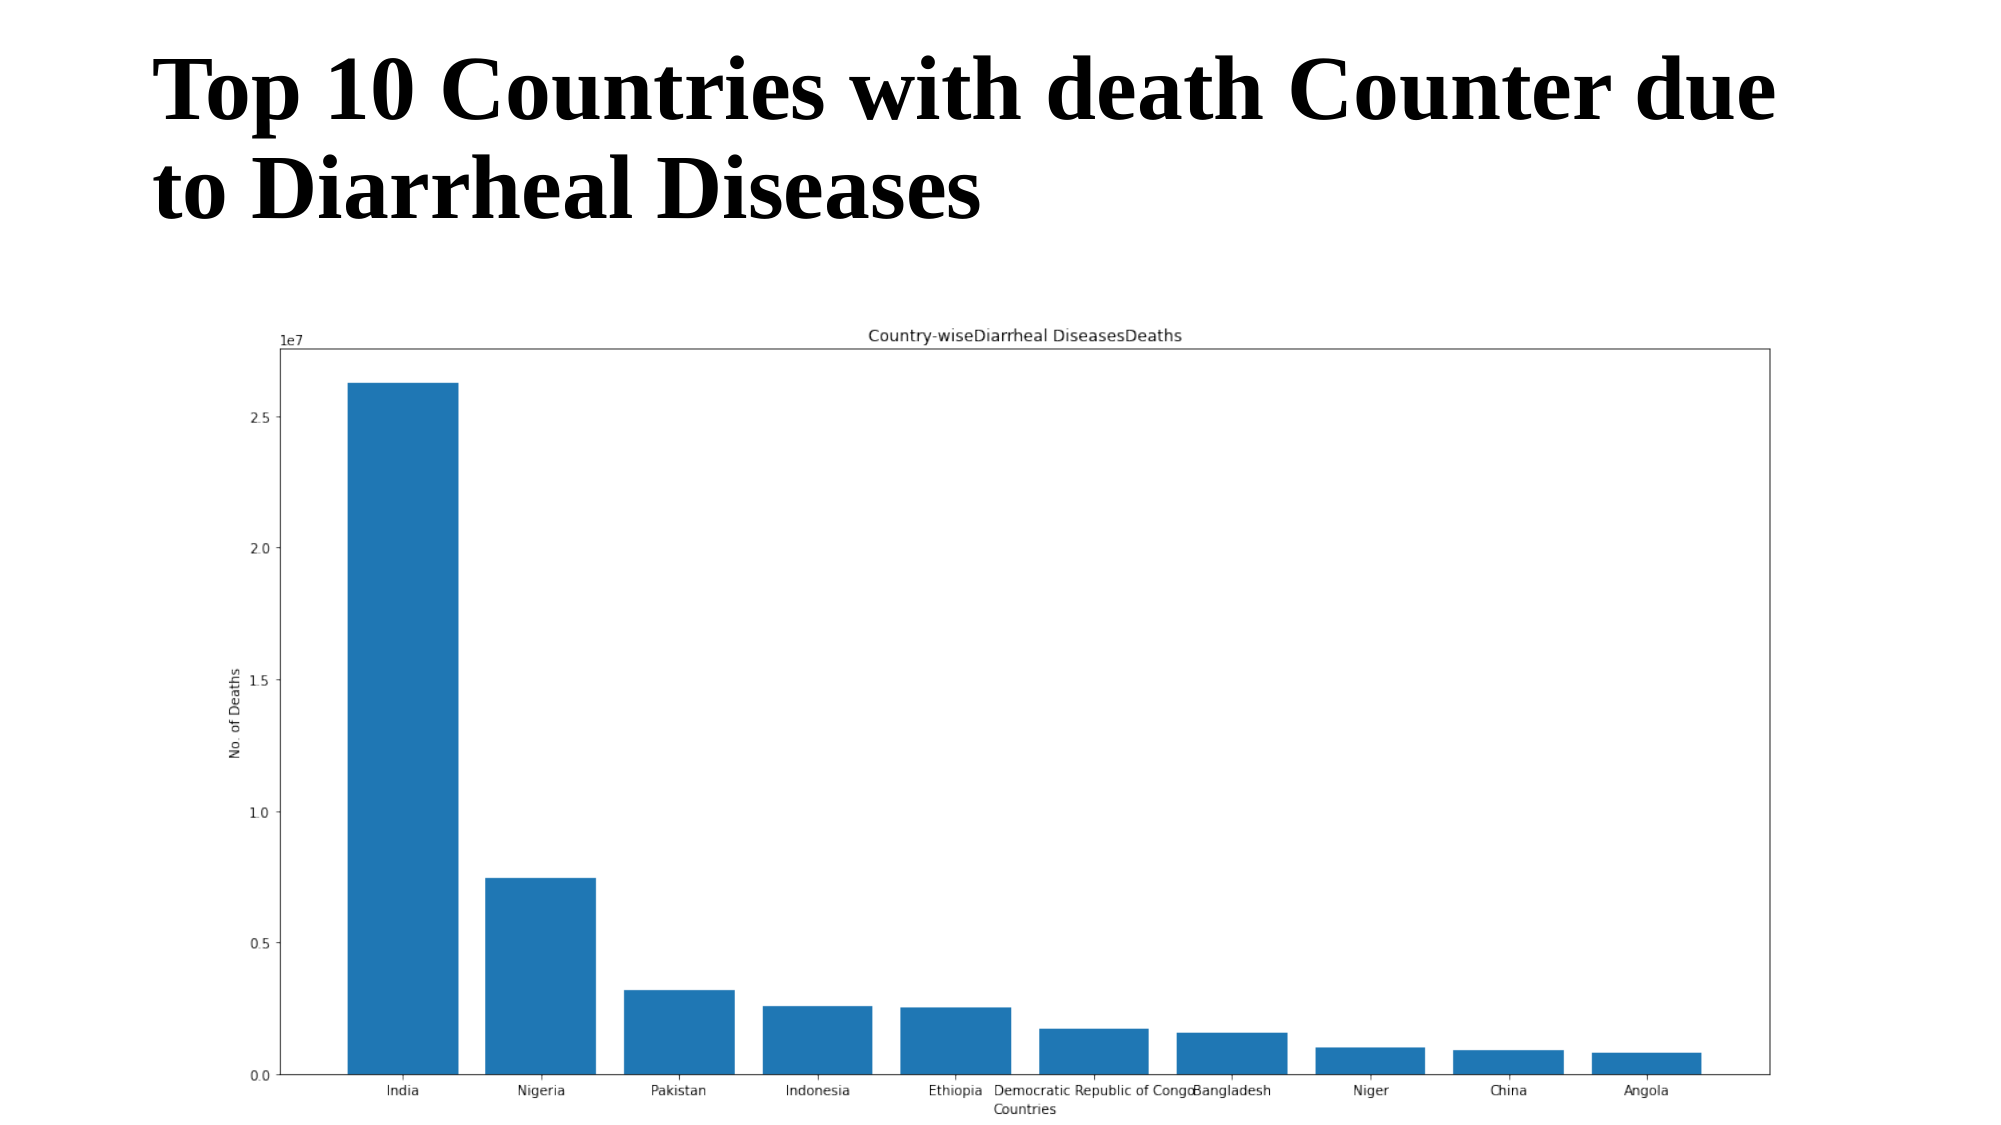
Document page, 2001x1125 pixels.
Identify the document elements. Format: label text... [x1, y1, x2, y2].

picture [221, 319, 1779, 1125]
title Top 10 Countries with death Counter due to Diarrheal Diseases [137, 22, 1863, 256]
